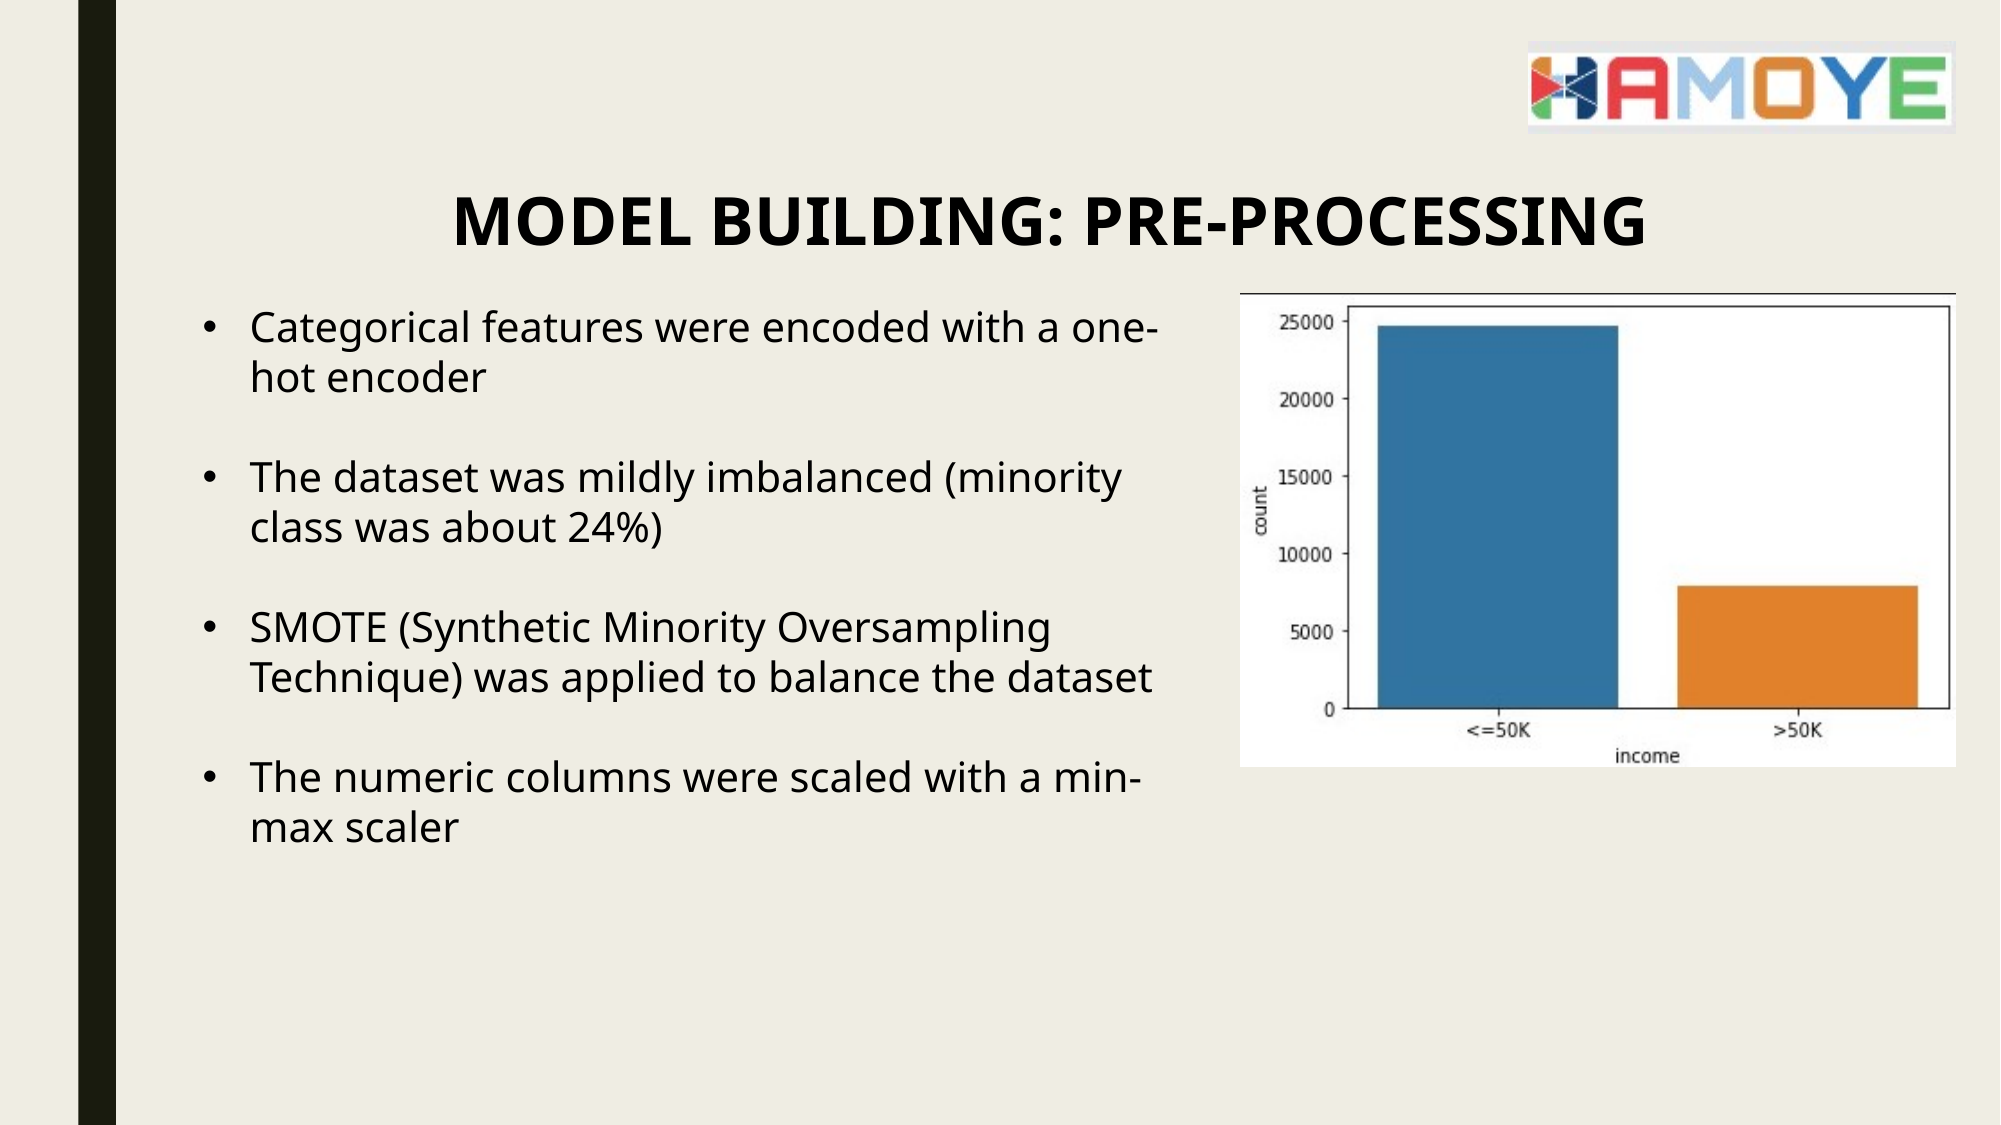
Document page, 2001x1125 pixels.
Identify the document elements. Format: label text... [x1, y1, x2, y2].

text_box Categorical features were encoded with a one-hot encoder The dataset was mildly imbalanced (minority class was about 24%) SMOTE (Synthetic Minority Oversampling Technique) was applied to balance the dataset The numeric columns were scaled with a min-max scaler [187, 293, 1241, 909]
text_box MODEL BUILDING: PRE-PROCESSING [228, 171, 1873, 266]
picture [1528, 41, 1956, 134]
picture [1240, 293, 1956, 767]
